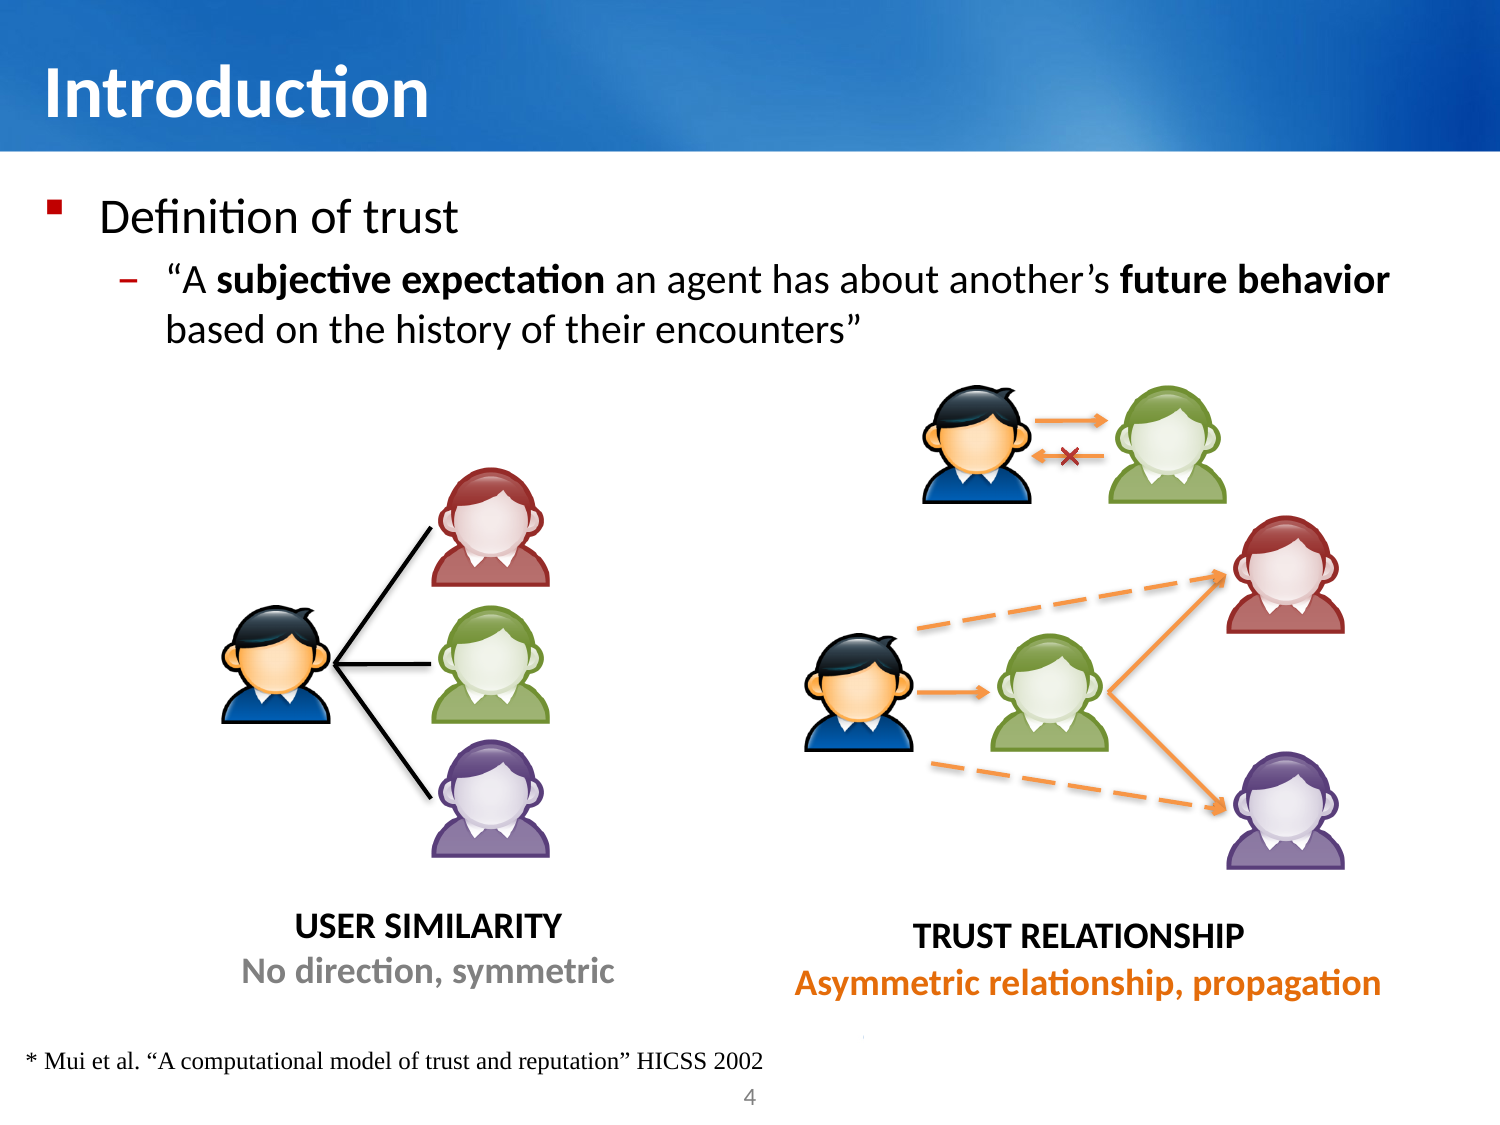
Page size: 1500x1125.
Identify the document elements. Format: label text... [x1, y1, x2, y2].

text_box Asymmetric relationship, propagation [779, 950, 1398, 1011]
text_box USER SIMILARITY No direction, symmetric [226, 893, 631, 999]
text_box * Mui et al. “A computational model of trust and reputation” HICSS 2002 [10, 1036, 780, 1082]
text_box [1059, 446, 1081, 455]
text_box TRUST RELATIONSHIP [898, 903, 1261, 950]
list Definition of trust “A subjective expectation an agent has about another’s future behavior based on the history of their encounters” [28, 175, 1472, 1067]
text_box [333, 663, 432, 799]
picture [0, 0, 1500, 1125]
title Introduction [28, 23, 1472, 153]
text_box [1108, 635, 1227, 691]
slide_number 4 [688, 1078, 812, 1114]
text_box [930, 763, 1227, 811]
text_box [1108, 692, 1227, 763]
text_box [333, 526, 432, 661]
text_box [916, 573, 1227, 629]
